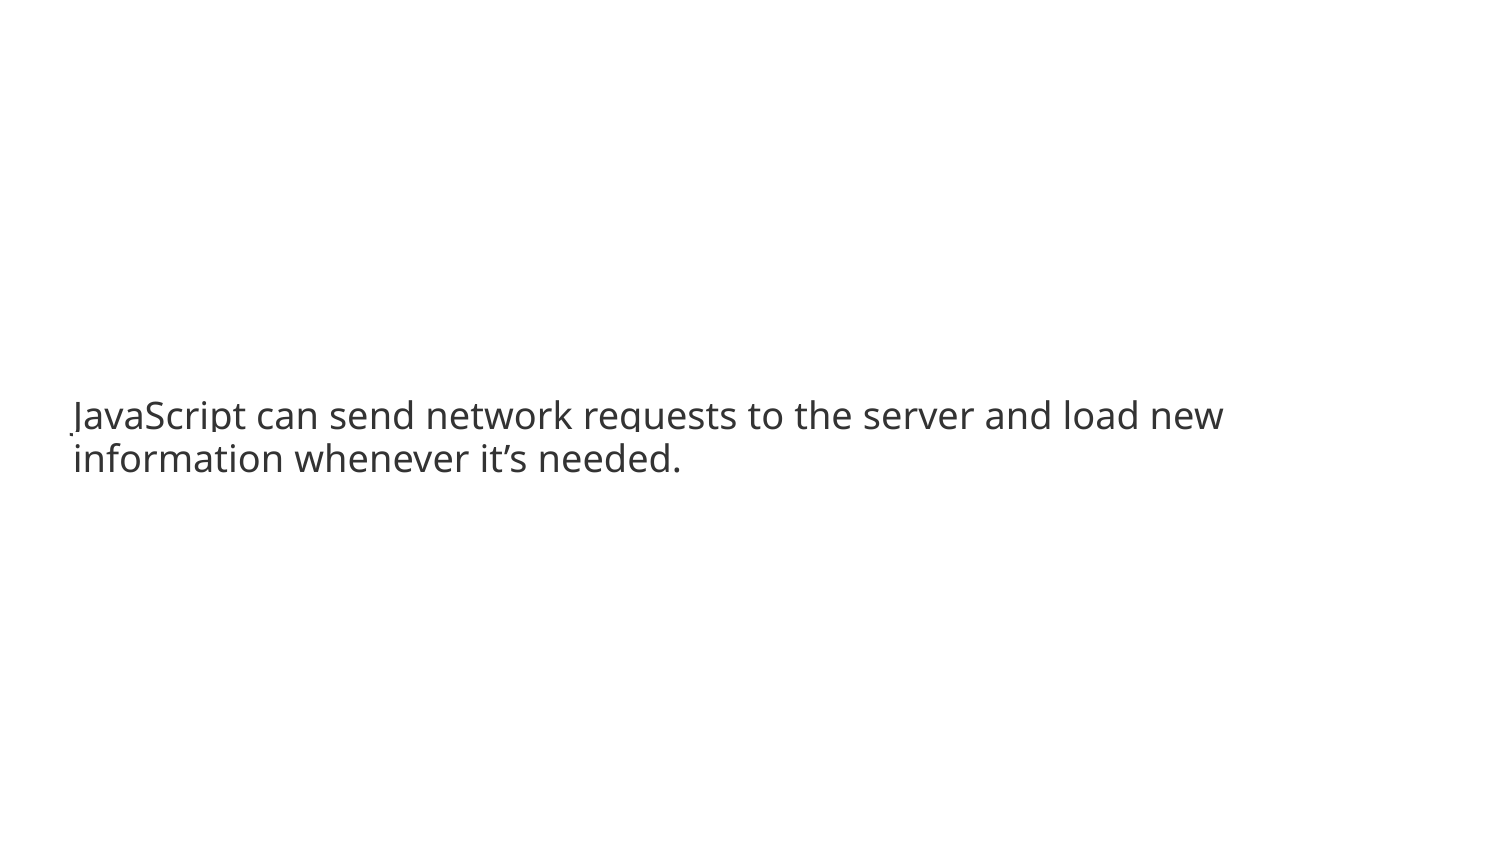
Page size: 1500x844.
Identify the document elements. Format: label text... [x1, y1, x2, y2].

list JavaScript can send network requests to the server and load new information whenever it’s needed. [57, 380, 1449, 844]
